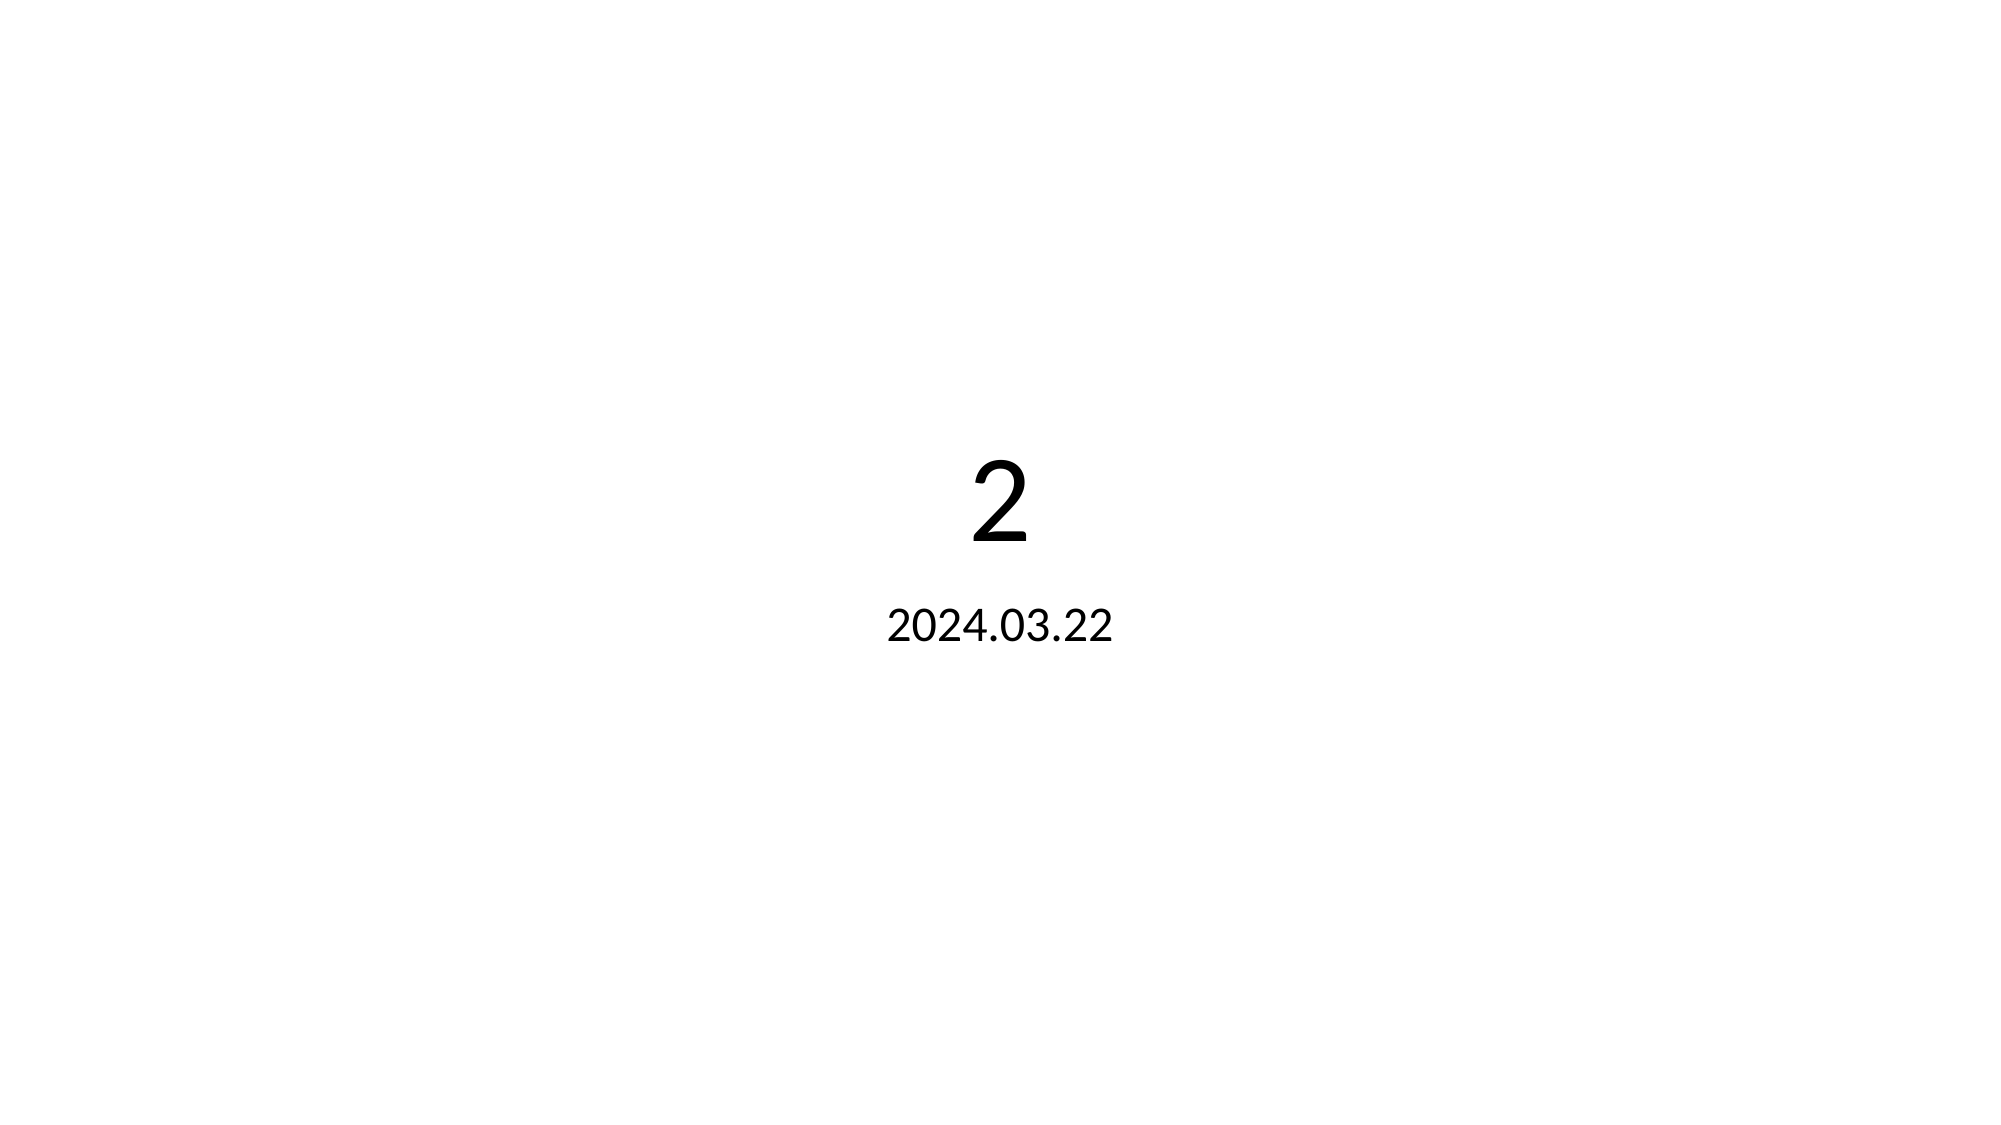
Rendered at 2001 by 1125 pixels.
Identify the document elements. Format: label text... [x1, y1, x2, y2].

title 2 [249, 184, 1750, 576]
subtitle 2024.03.22 [249, 590, 1750, 863]
